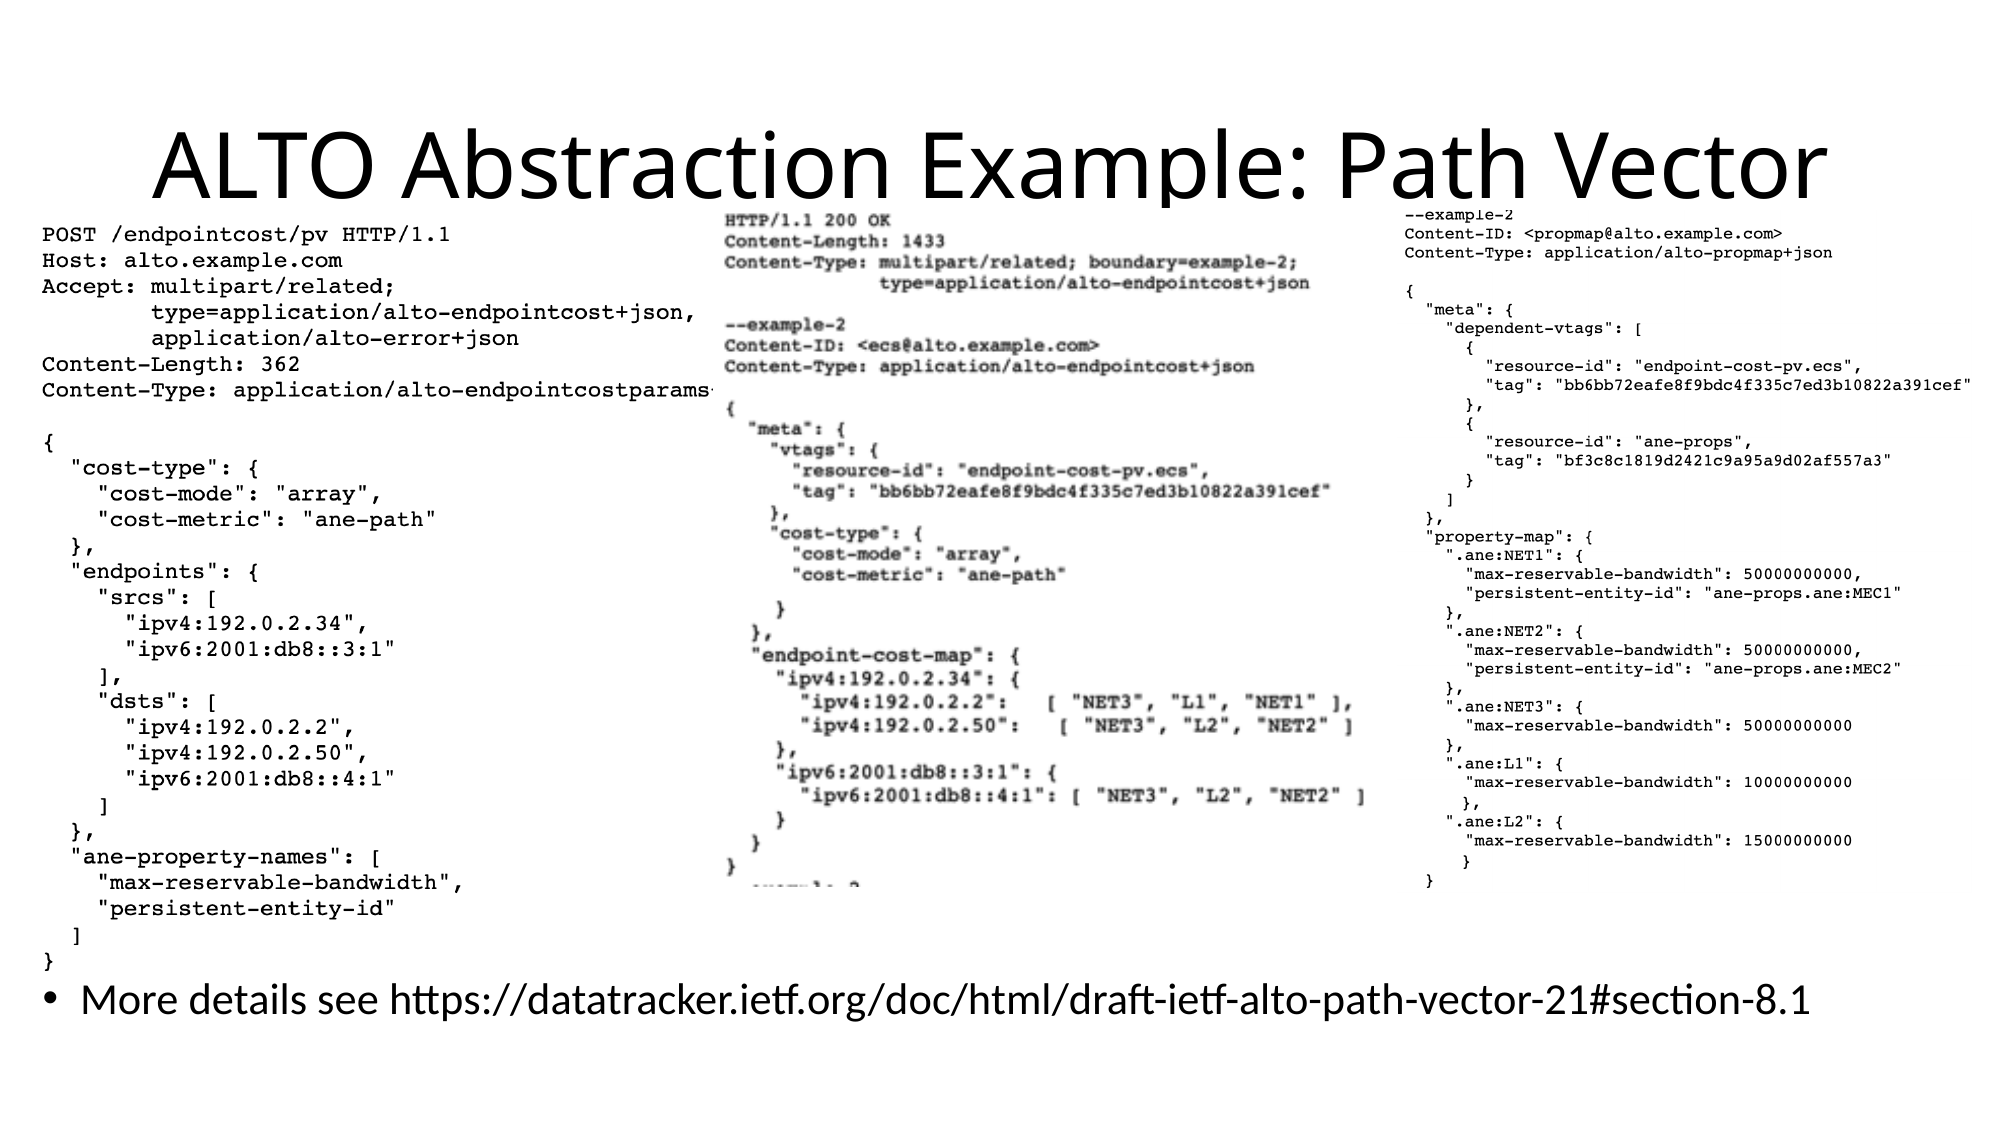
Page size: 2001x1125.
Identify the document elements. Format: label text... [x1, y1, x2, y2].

list More details see https://datatracker.ietf.org/doc/html/draft-ietf-alto-path-vector-21#section-8.1 [27, 968, 1965, 1038]
picture [27, 208, 1378, 979]
title ALTO Abstraction Example: Path Vector [137, 59, 1863, 278]
picture [1397, 210, 1972, 893]
